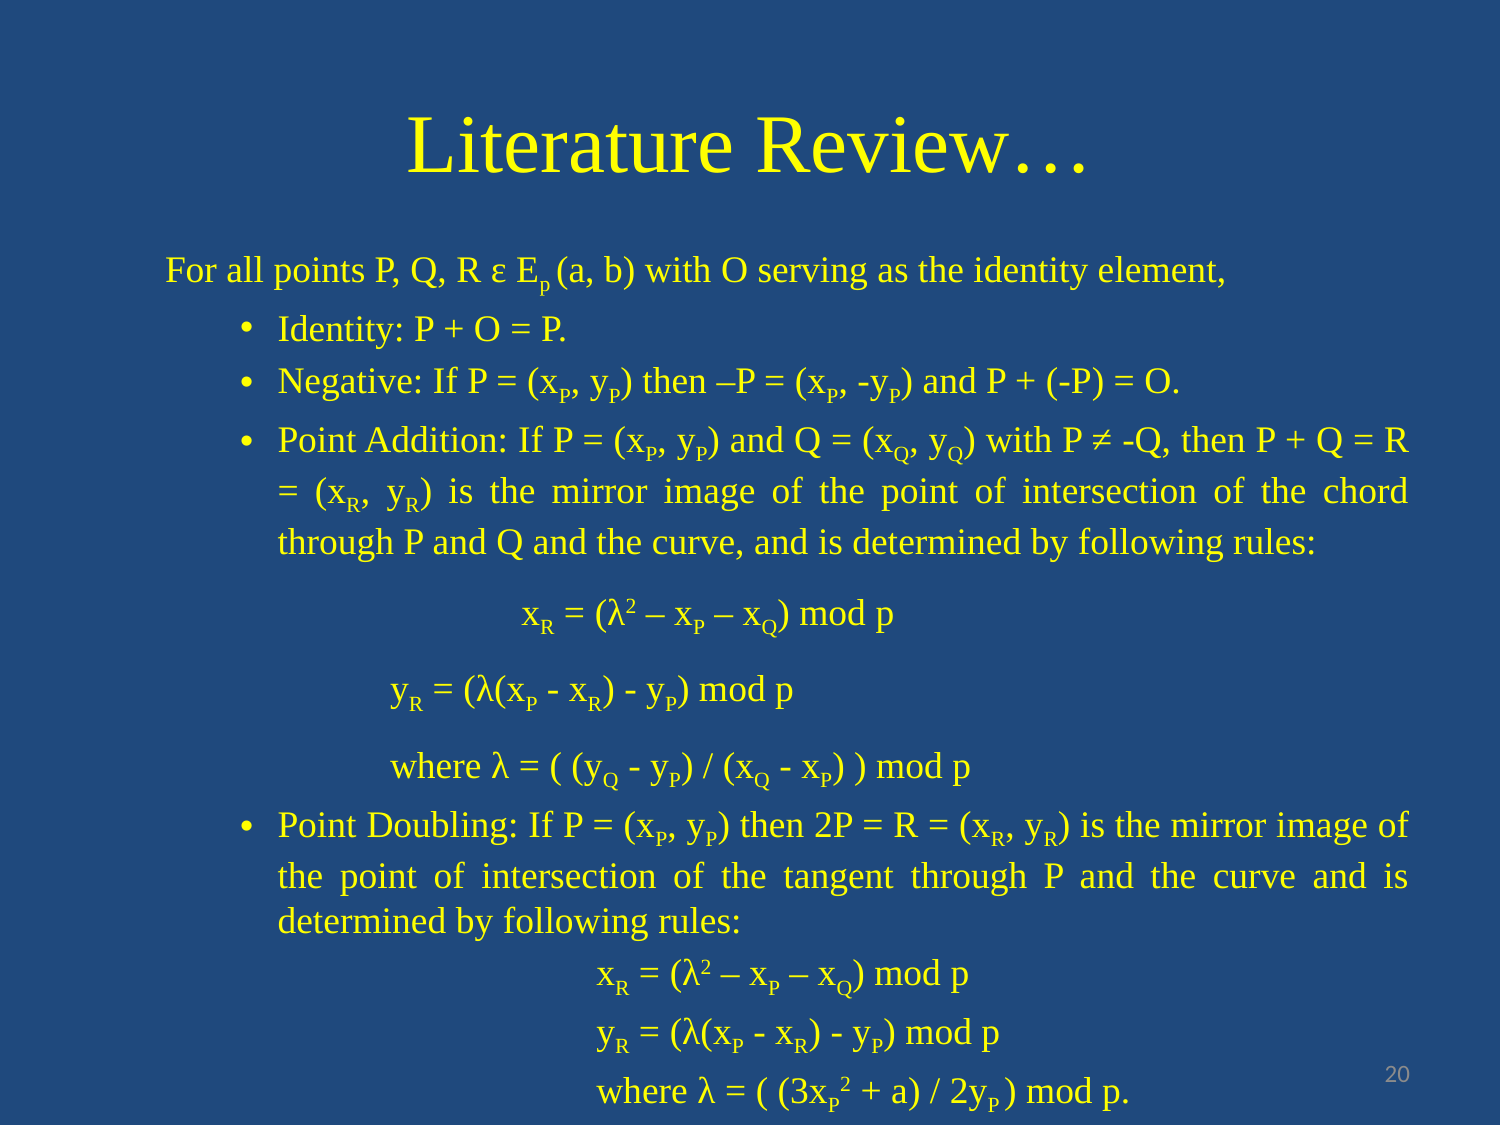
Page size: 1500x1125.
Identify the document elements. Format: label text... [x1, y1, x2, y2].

slide_number 20 [1074, 1042, 1425, 1103]
list For all points P, Q, R ε Ep (a, b) with O serving as the identity element, Identity: P + O = P. Negative: If P = (xP, yP) then –P = (xP, -yP) and P + (-P) = O. Point Addition: If P = (xP, yP) and Q = (xQ, yQ) with P ≠ -Q, then P + Q = R = (xR, yR) is the mirror image of the point of intersection of the chord through P and Q and the curve, and is determined by following rules: xR = (λ2 – xP – xQ) mod p yR = (λ(xP - xR) - yP) mod p where λ = ( (yQ - yP) / (xQ - xP) ) mod p Point Doubling: If P = (xP, yP) then 2P = R = (xR, yR) is the mirror image of the point of intersection of the tangent through P and the curve and is determined by following rules: xR = (λ2 – xP – xQ) mod p yR = (λ(xP - xR) - yP) mod p where λ = ( (3xP2 + a) / 2yP ) mod p. [75, 237, 1425, 1088]
title Literature Review… [75, 45, 1425, 233]
